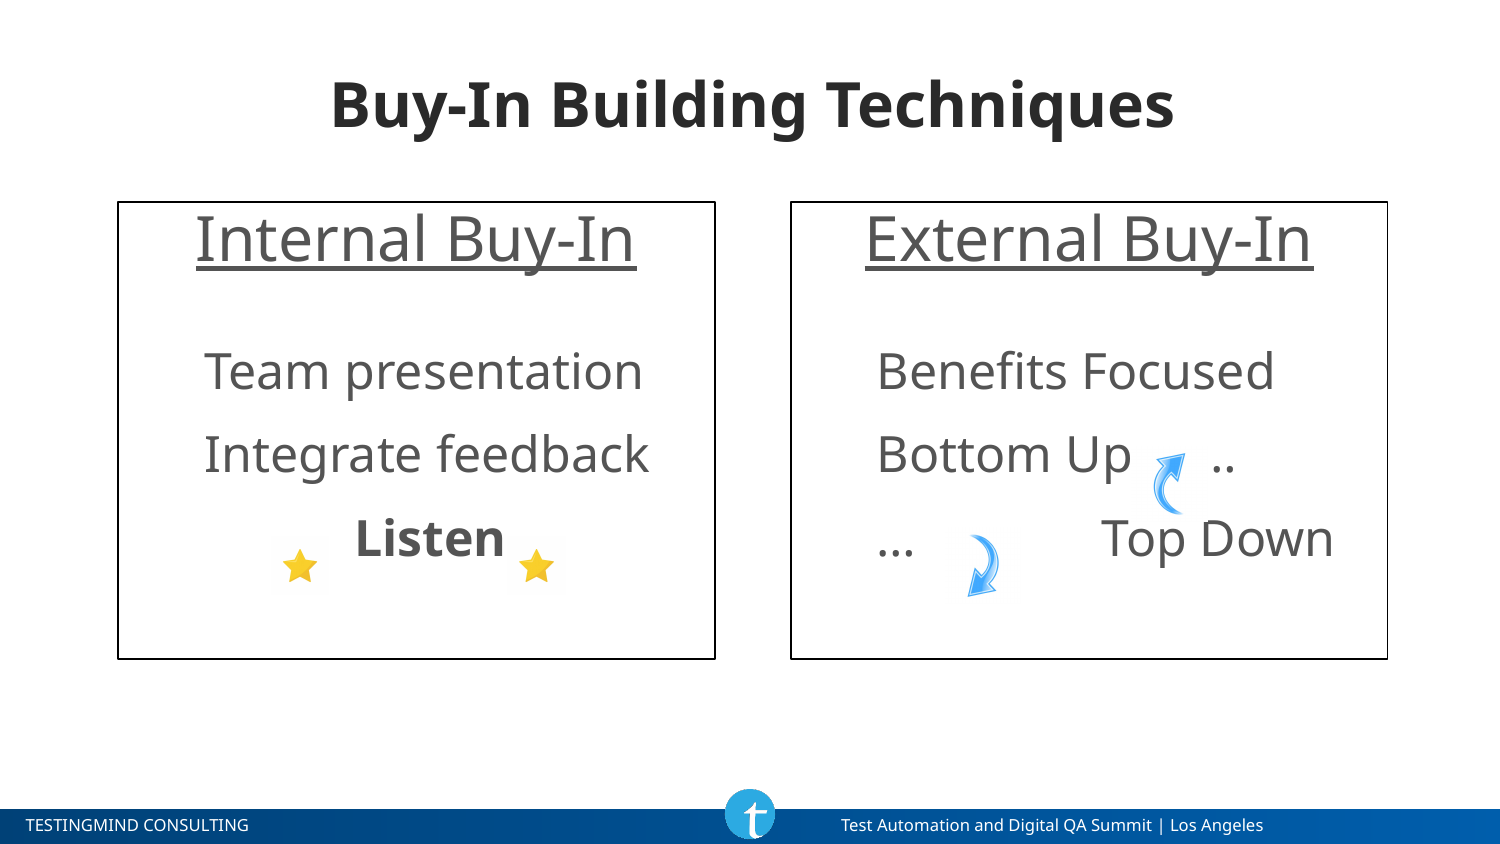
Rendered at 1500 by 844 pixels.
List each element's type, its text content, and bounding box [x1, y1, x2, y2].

list External Buy-In Benefits Focused Bottom Up … … Top Down [790, 201, 1388, 659]
picture [945, 527, 1022, 604]
picture [507, 536, 566, 595]
list Internal Buy-In Team presentation Integrate feedback Listen [118, 201, 715, 659]
picture [270, 536, 330, 595]
picture [1131, 446, 1208, 523]
picture [721, 785, 779, 843]
title Buy-In Building Techniques [118, 33, 1388, 147]
